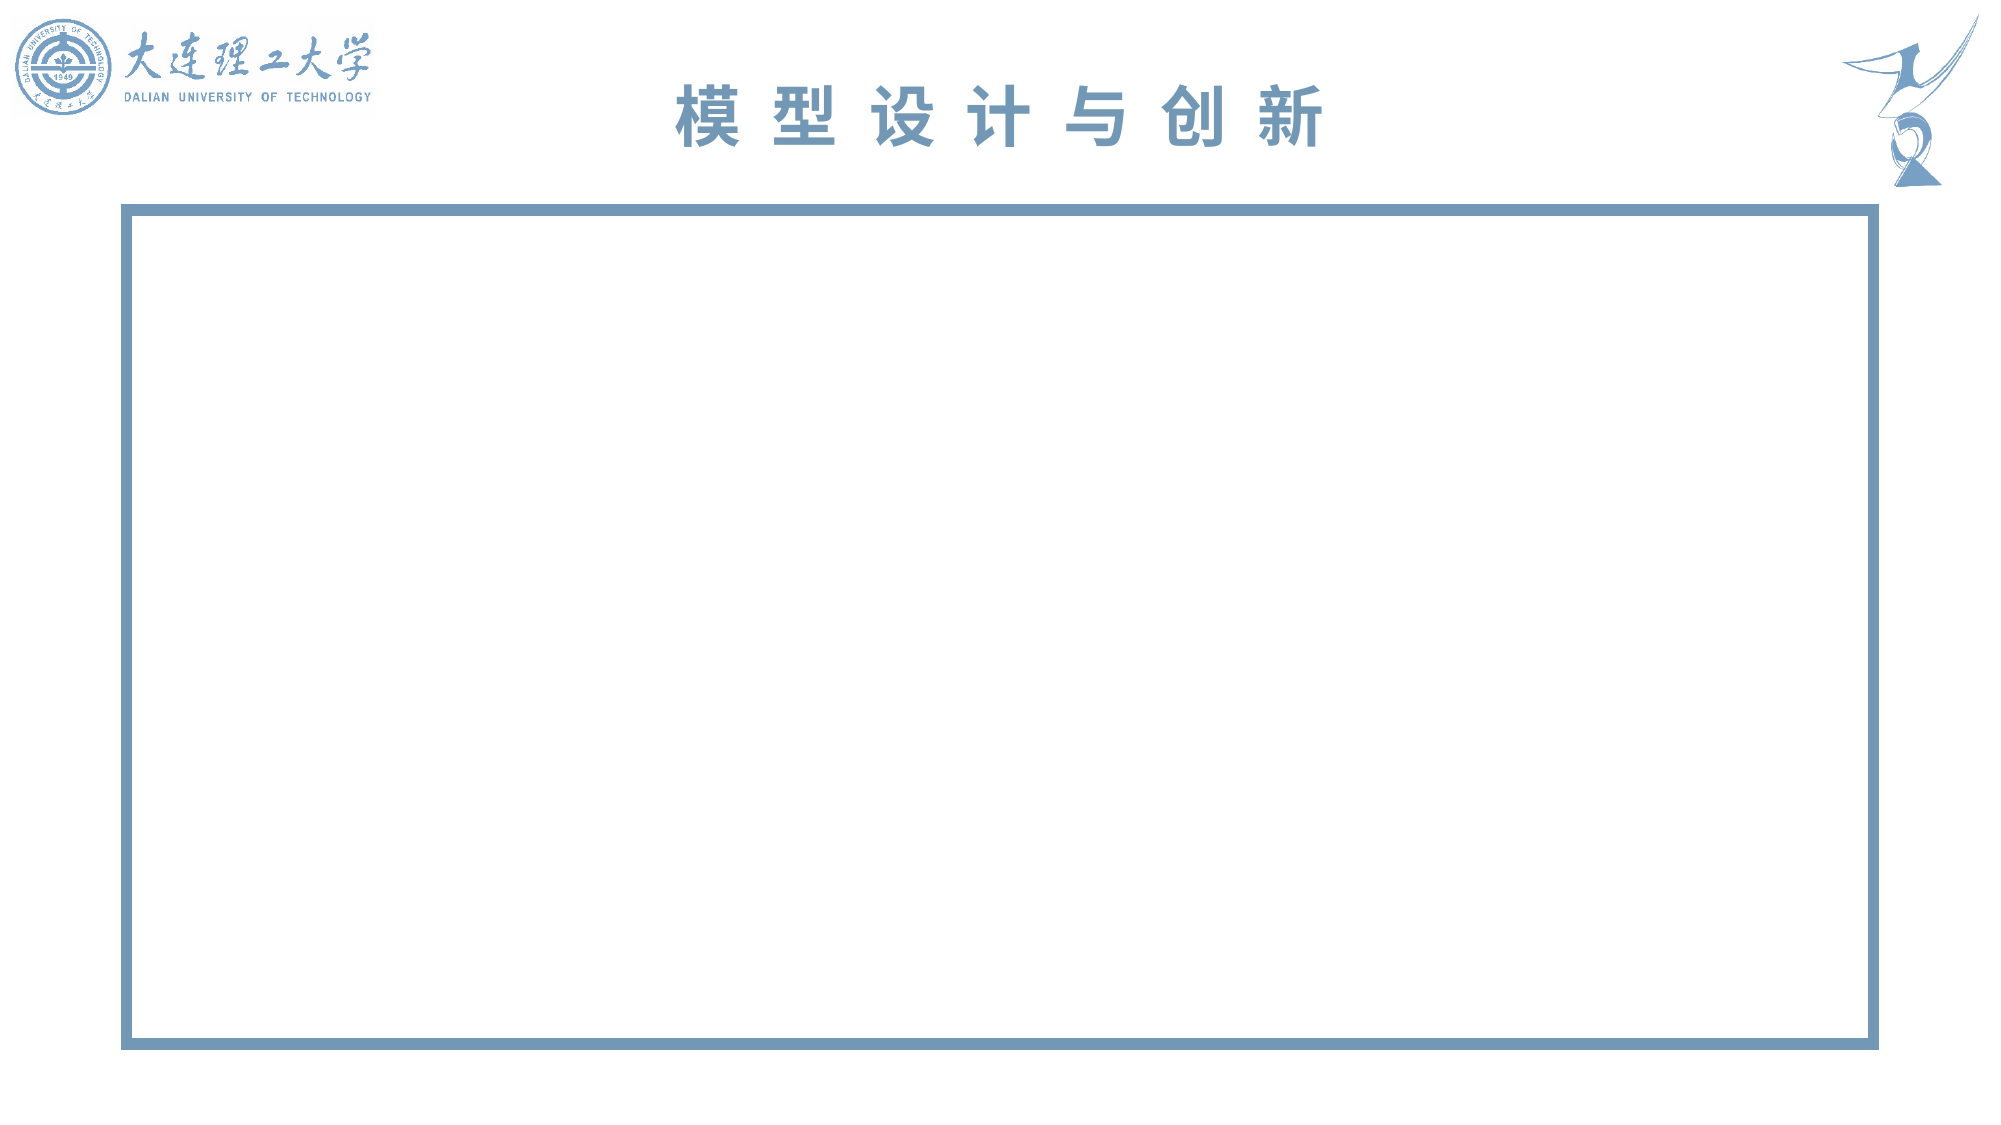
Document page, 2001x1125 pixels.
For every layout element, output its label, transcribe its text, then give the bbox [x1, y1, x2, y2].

picture [12, 15, 375, 119]
text_box [126, 209, 1874, 1045]
text_box 模 型 设 计 与 创 新 [545, 66, 1454, 162]
picture [1796, 0, 2000, 188]
